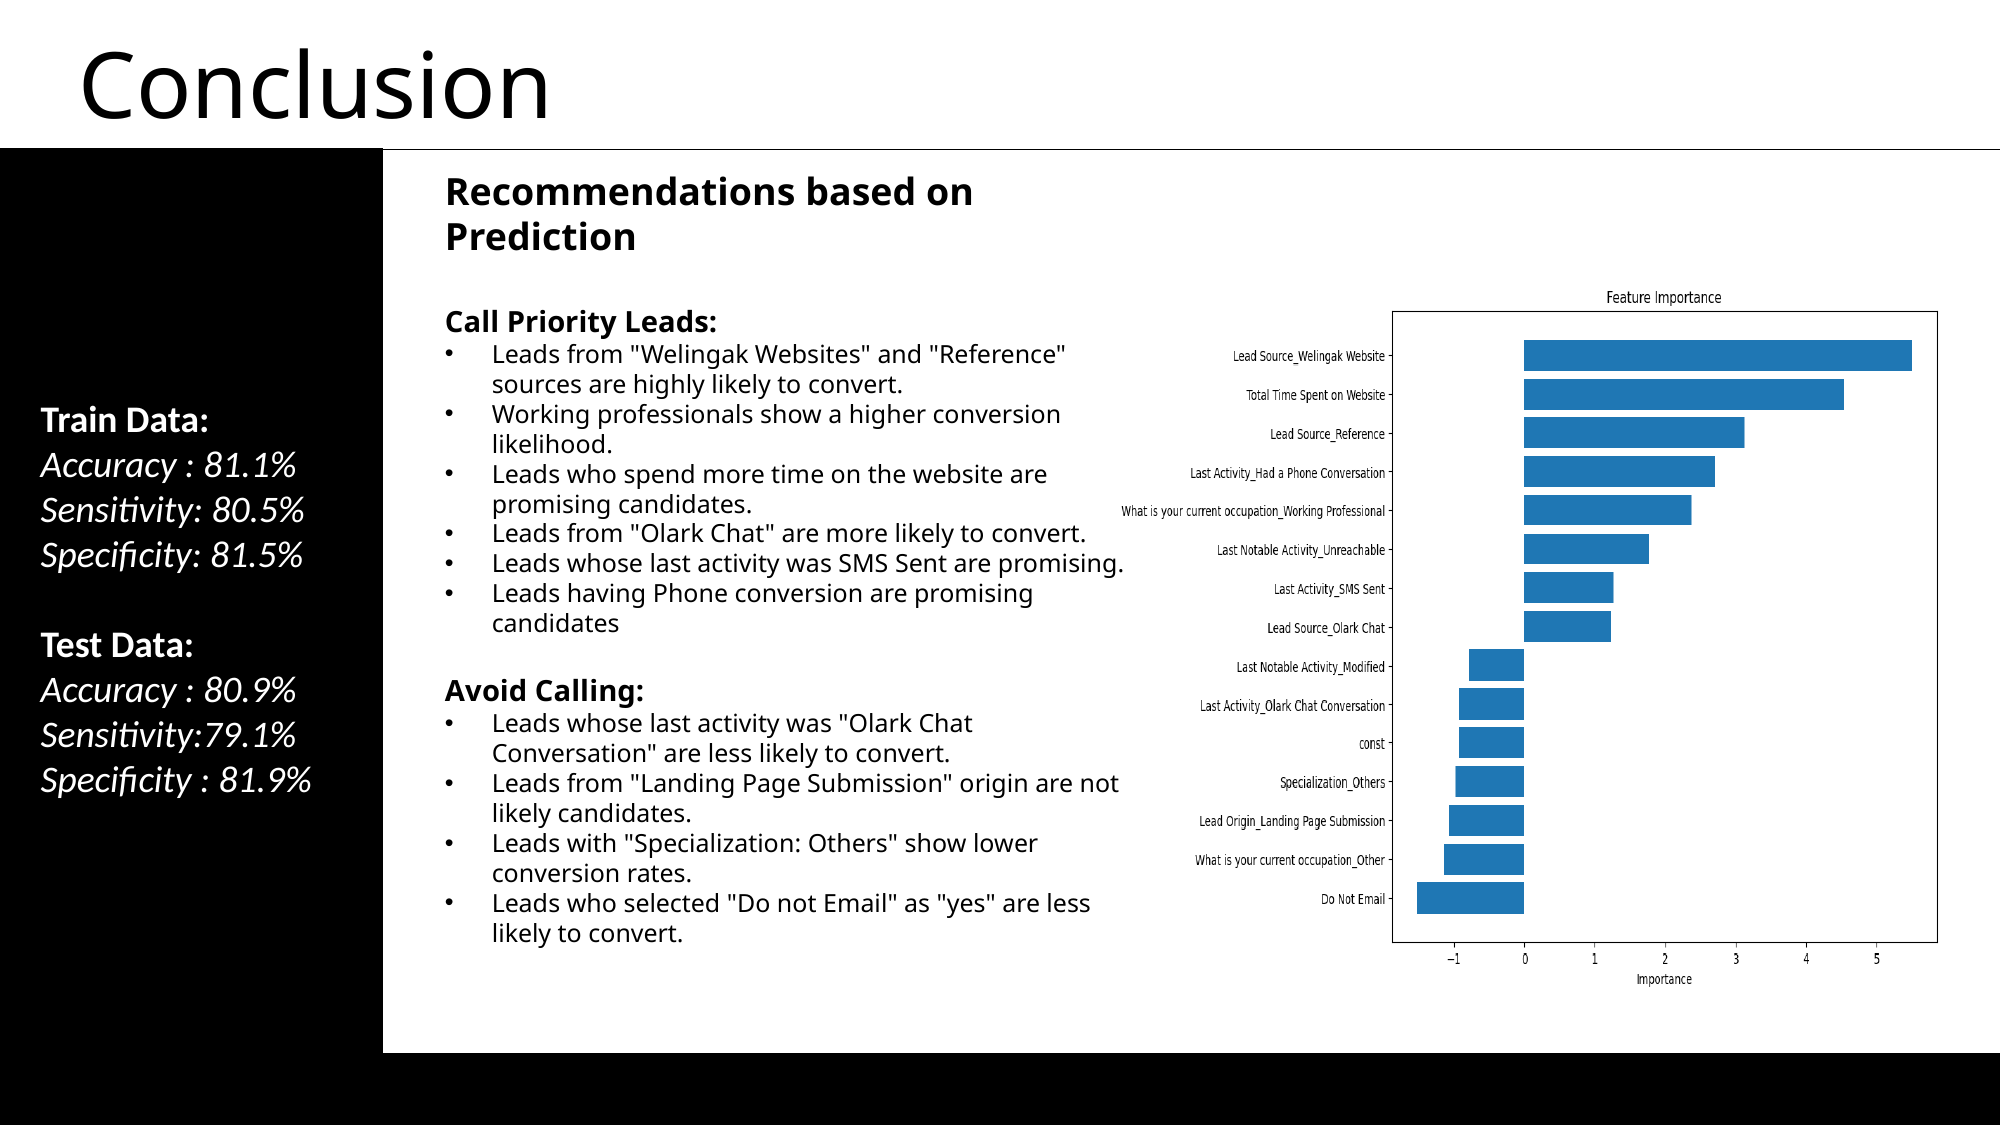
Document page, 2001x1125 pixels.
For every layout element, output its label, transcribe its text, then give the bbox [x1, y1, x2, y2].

picture [1114, 281, 1943, 997]
text_box Train Data: Accuracy : 81.1% Sensitivity: 80.5% Specificity: 81.5% Test Data: Accuracy : 80.9% Sensitivity:79.1% Specificity : 81.9% [25, 387, 368, 808]
title Conclusion [63, 28, 1191, 149]
text_box [0, 150, 381, 1053]
text_box [0, 1053, 2000, 1125]
text_box Recommendations based on Prediction Call Priority Leads: Leads from "Welingak Websites" and "Reference" sources are highly likely to convert. Working professionals show a higher conversion likelihood. Leads who spend more time on the website are promising candidates. Leads from "Olark Chat" are more likely to convert. Leads whose last activity was SMS Sent are promising. Leads having Phone conversion are promising candidates Avoid Calling: Leads whose last activity was "Olark Chat Conversation" are less likely to convert. Leads from "Landing Page Submission" origin are not likely candidates. Leads with "Specialization: Others" show lower conversion rates. Leads who selected "Do not Email" as "yes" are less likely to convert. [430, 161, 1146, 955]
